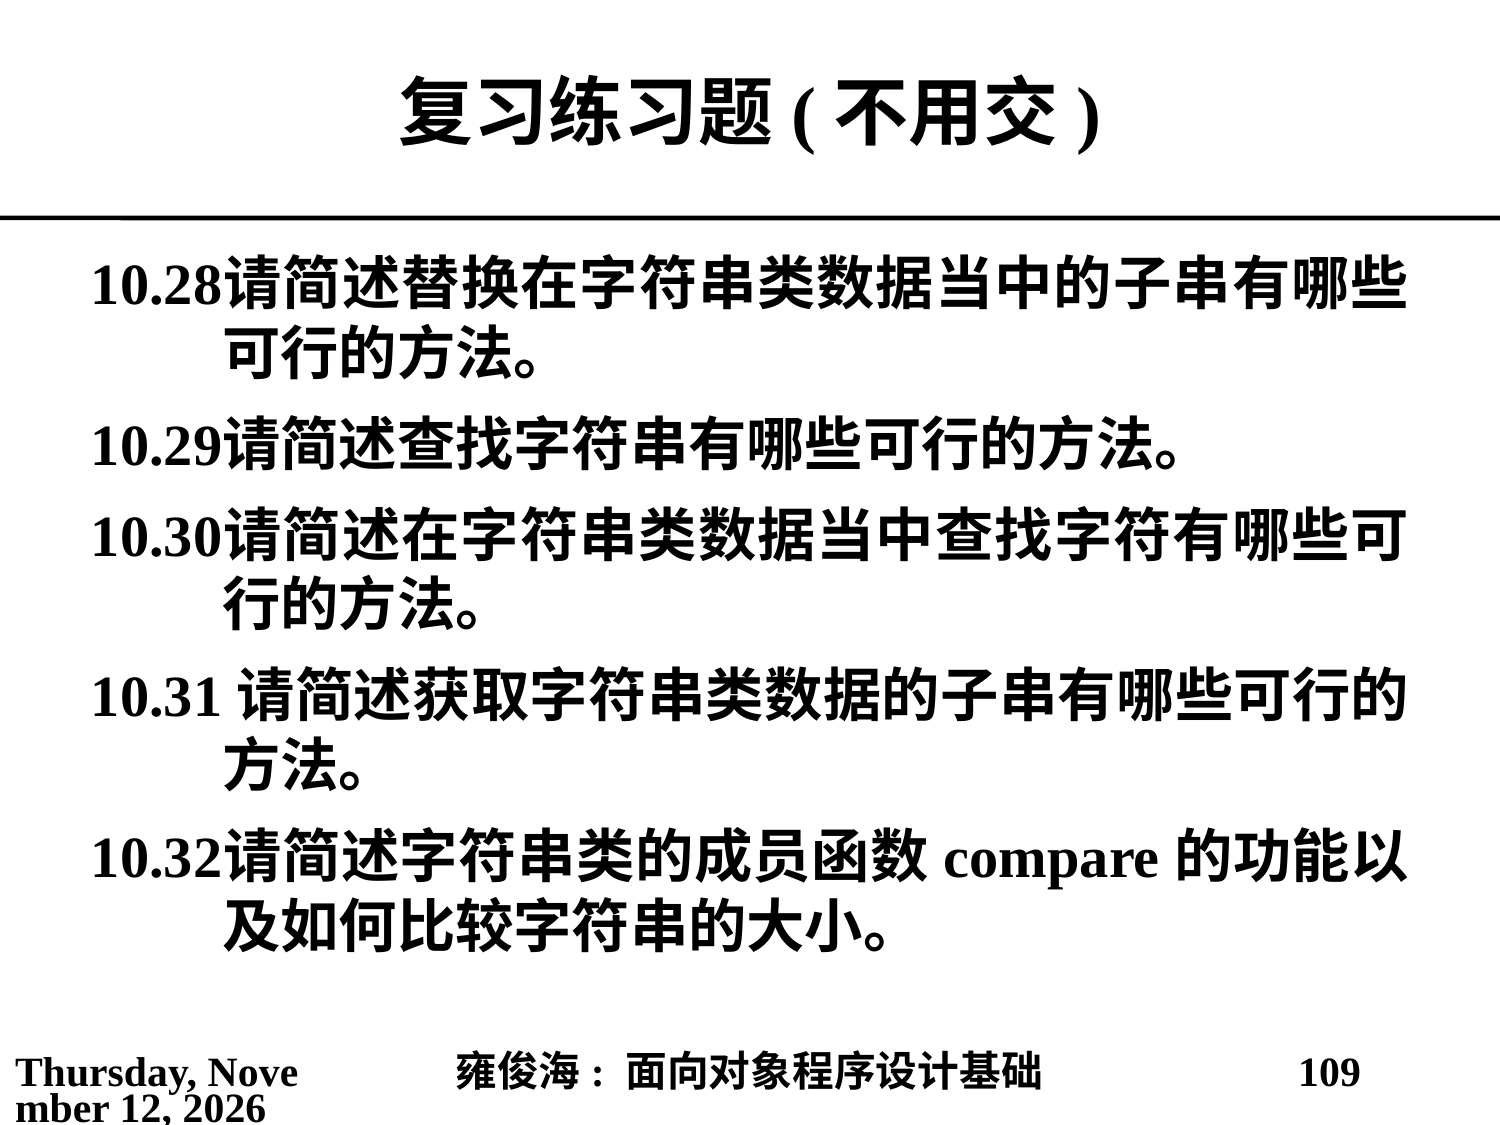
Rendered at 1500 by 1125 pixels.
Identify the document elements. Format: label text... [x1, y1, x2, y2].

footer 雍俊海: 面向对象程序设计基础 [337, 1042, 1161, 1103]
slide_number 109 [1161, 1042, 1499, 1103]
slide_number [0, 1042, 337, 1103]
list 10.28 请简述替换在字符串类数据当中的子串有哪些可行的方法。 10.29 请简述查找字符串有哪些可行的方法。 10.30 请简述在字符串类数据当中查找字符有哪些可行的方法。 10.31请简述获取字符串类数据的子串有哪些可行的方法。 10.32 请简述字符串类的成员函数compare的功能以及如何比较字符串的大小。 [75, 239, 1425, 1042]
title 复习练习题(不用交) [0, 0, 1500, 217]
